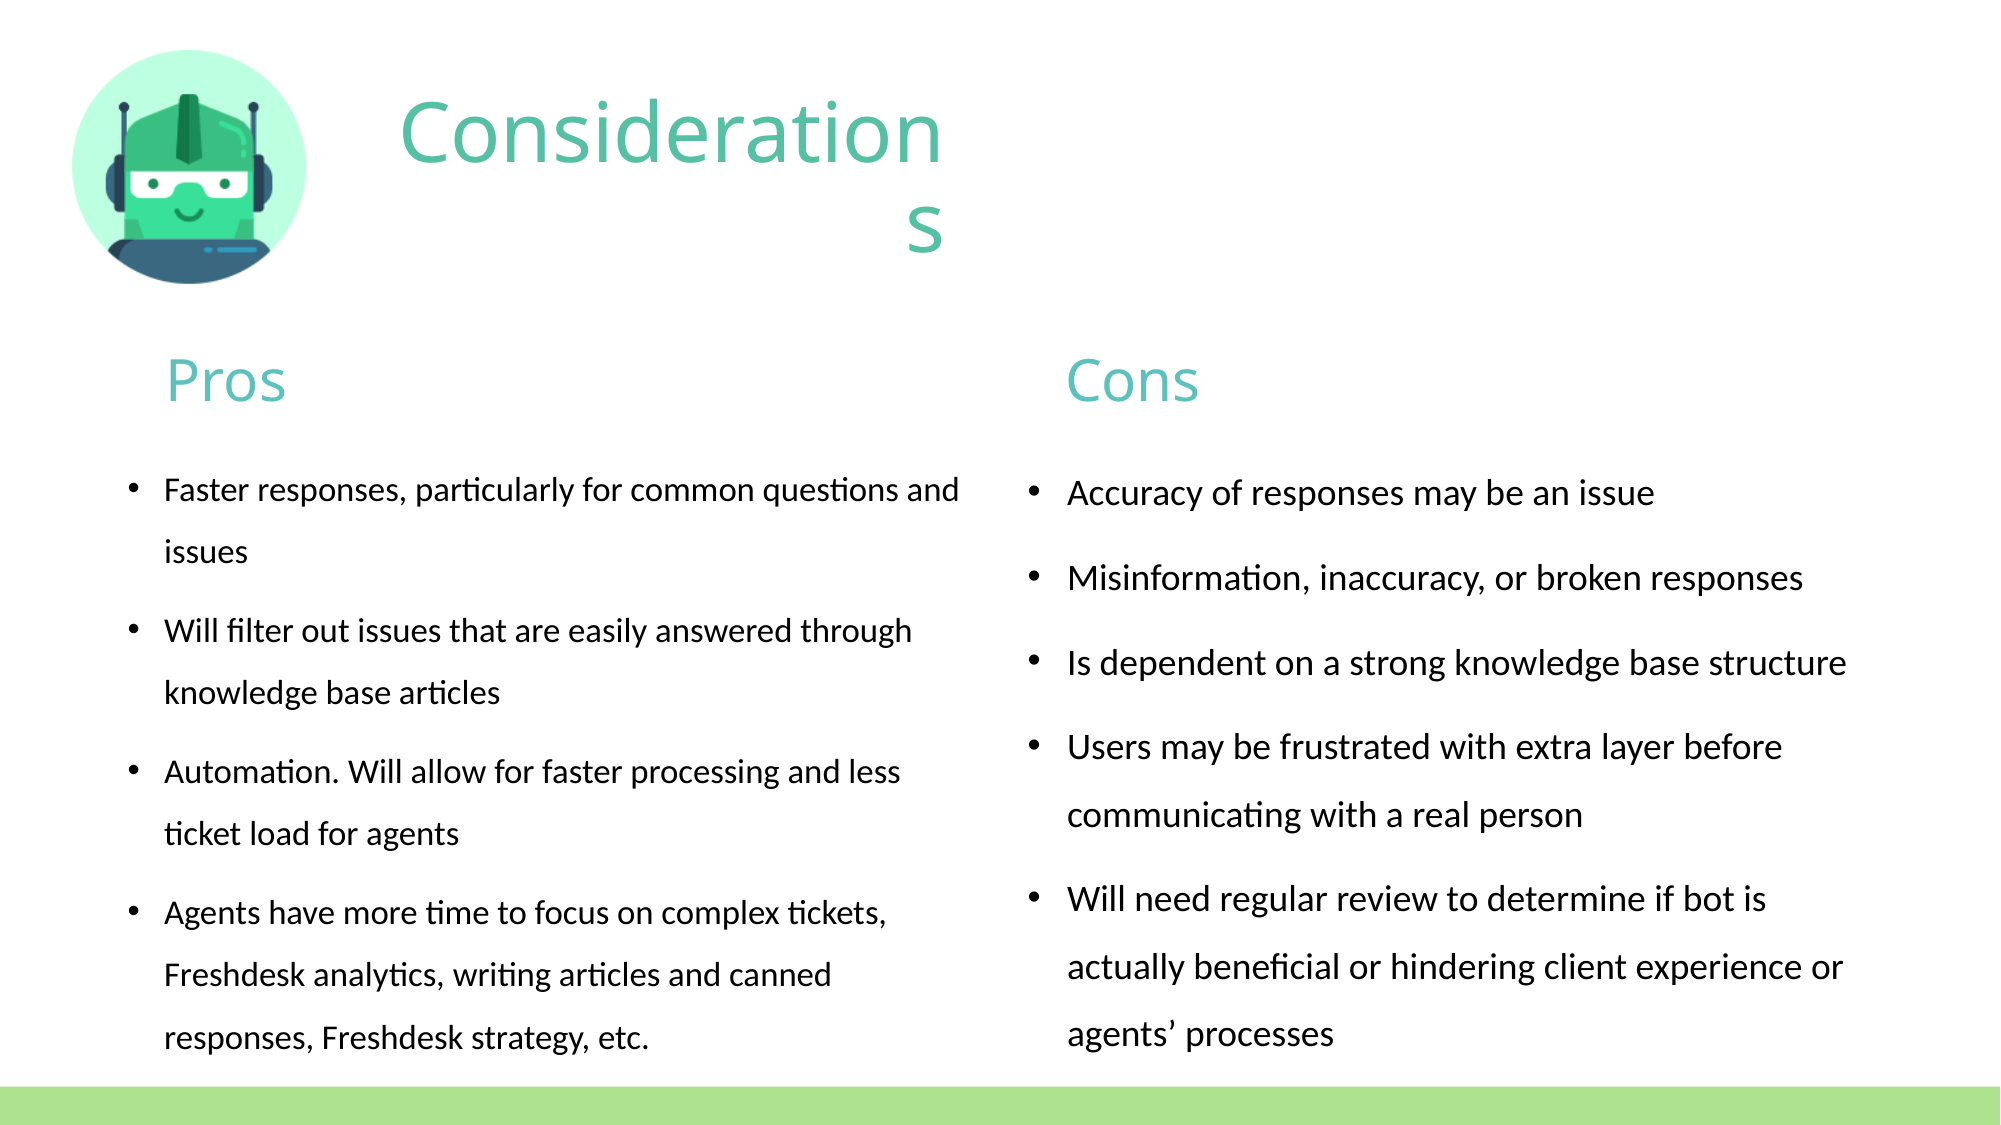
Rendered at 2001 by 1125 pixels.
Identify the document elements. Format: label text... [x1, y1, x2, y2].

picture [28, 15, 345, 311]
list Faster responses, particularly for common questions and issues Will filter out issues that are easily answered through knowledge base articles Automation. Will allow for faster processing and less ticket load for agents Agents have more time to focus on complex tickets, Freshdesk analytics, writing articles and canned responses, Freshdesk strategy, etc. [112, 438, 984, 1071]
list Cons [1050, 286, 1888, 422]
list Accuracy of responses may be an issue Misinformation, inaccuracy, or broken responses Is dependent on a strong knowledge base structure Users may be frustrated with extra layer before communicating with a real person Will need regular review to determine if bot is actually beneficial or hindering client experience or agents’ processes [1012, 438, 1888, 1071]
list Pros [150, 286, 984, 422]
title Considerations [345, 74, 961, 286]
text_box [0, 1085, 2000, 1125]
